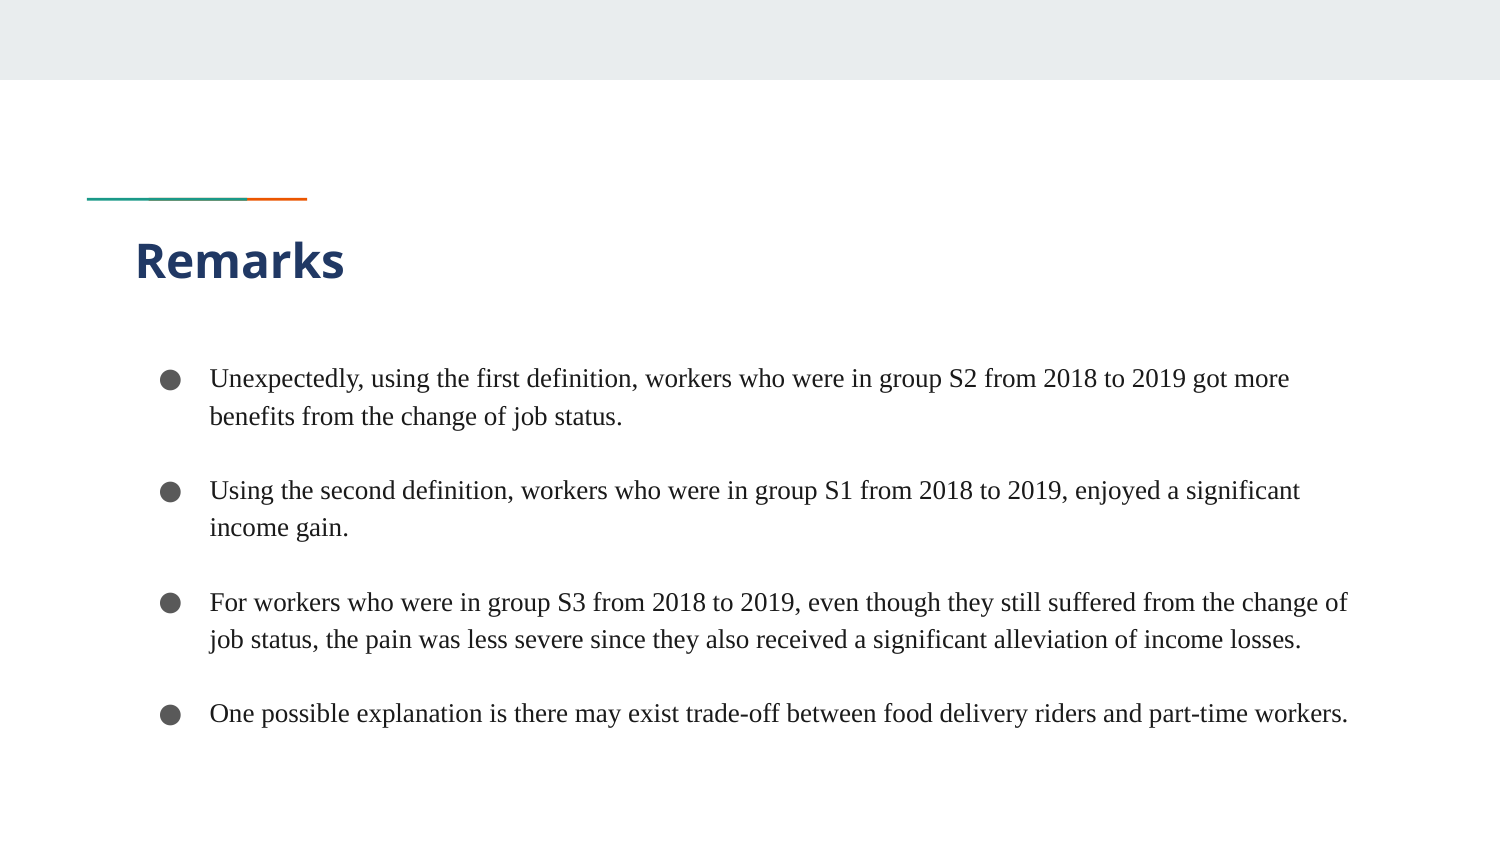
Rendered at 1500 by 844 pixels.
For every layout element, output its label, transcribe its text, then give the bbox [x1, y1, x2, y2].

title Remarks [119, 216, 1381, 305]
list Unexpectedly, using the first definition, workers who were in group S2 from 2018 to 2019 got more benefits from the change of job status. Using the second definition, workers who were in group S1 from 2018 to 2019, enjoyed a significant income gain. For workers who were in group S3 from 2018 to 2019, even though they still suffered from the change of job status, the pain was less severe since they also received a significant alleviation of income losses. One possible explanation is there may exist trade-off between food delivery riders and part-time workers. [119, 341, 1381, 844]
